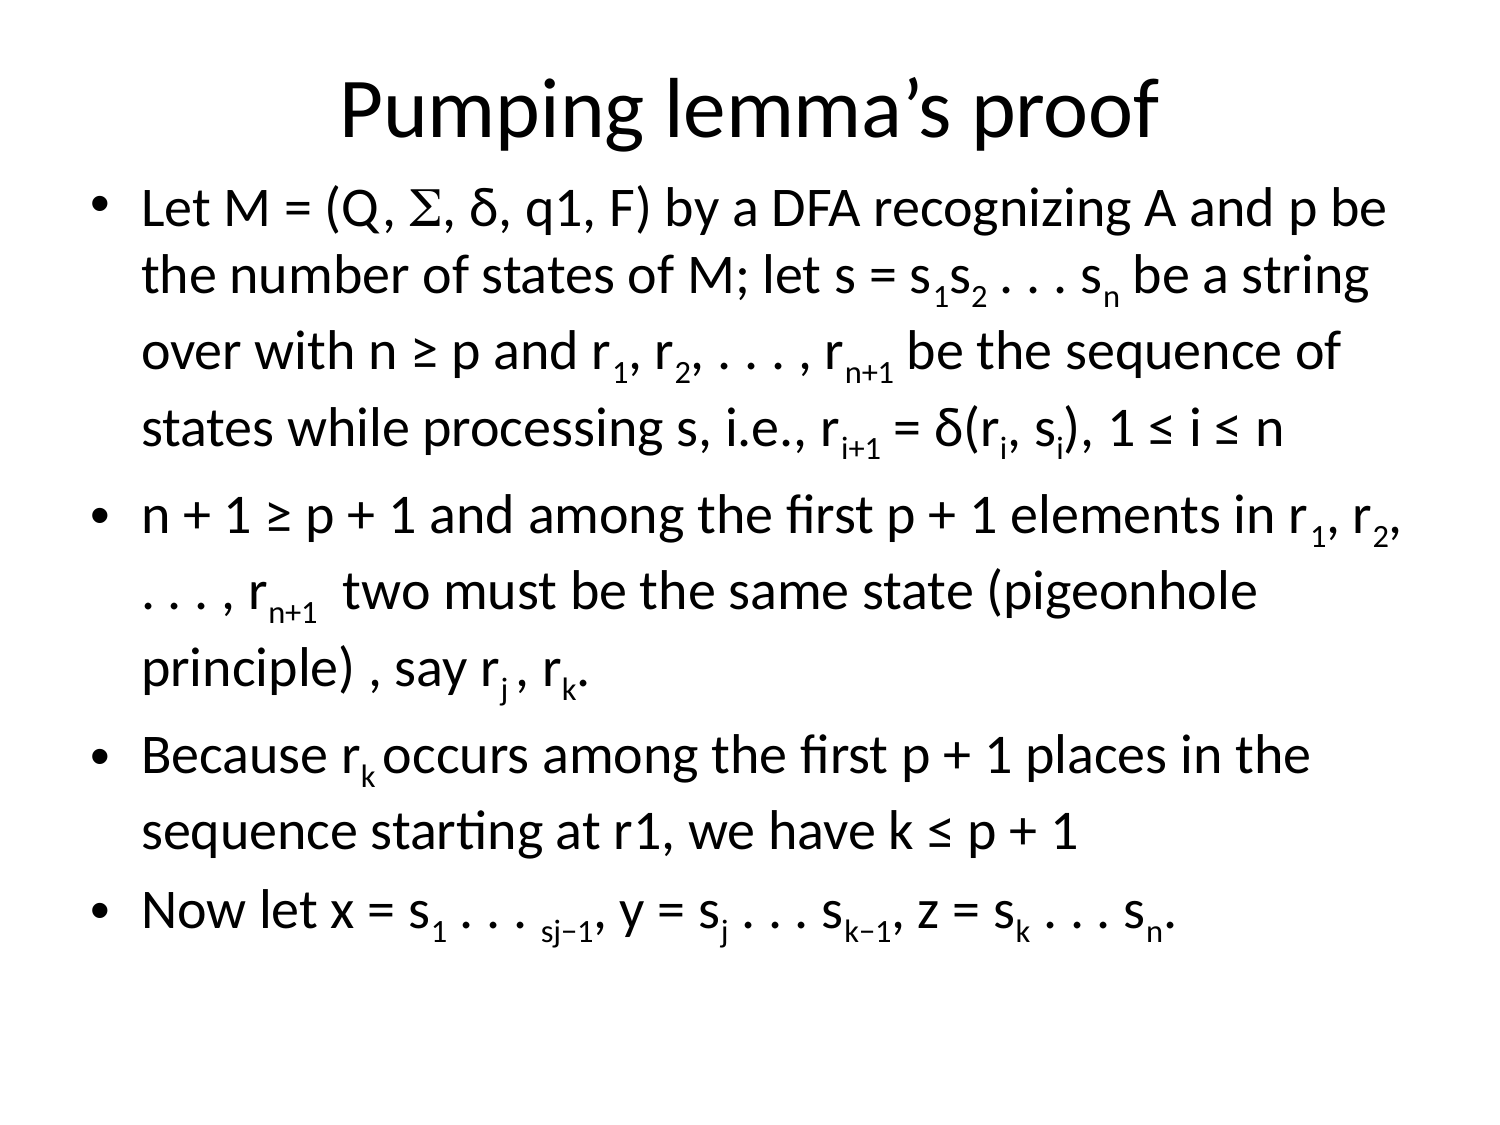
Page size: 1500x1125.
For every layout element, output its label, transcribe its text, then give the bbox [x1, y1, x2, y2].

list Let M = (Q, , δ, q1, F) by a DFA recognizing A and p be the number of states of M; let s = s1s2 . . . sn be a string over with n ≥ p and r1, r2, . . . , rn+1 be the sequence of states while processing s, i.e., ri+1 = δ(ri, si), 1 ≤ i ≤ n n + 1 ≥ p + 1 and among the first p + 1 elements in r1, r2, . . . , rn+1 two must be the same state (pigeonhole principle) , say rj , rk. Because rk occurs among the first p + 1 places in the sequence starting at r1, we have k ≤ p + 1 Now let x = s1 . . . sj−1, y = sj . . . sk−1, z = sk . . . sn. [75, 162, 1425, 1005]
title Pumping lemma’s proof [75, 45, 1425, 162]
